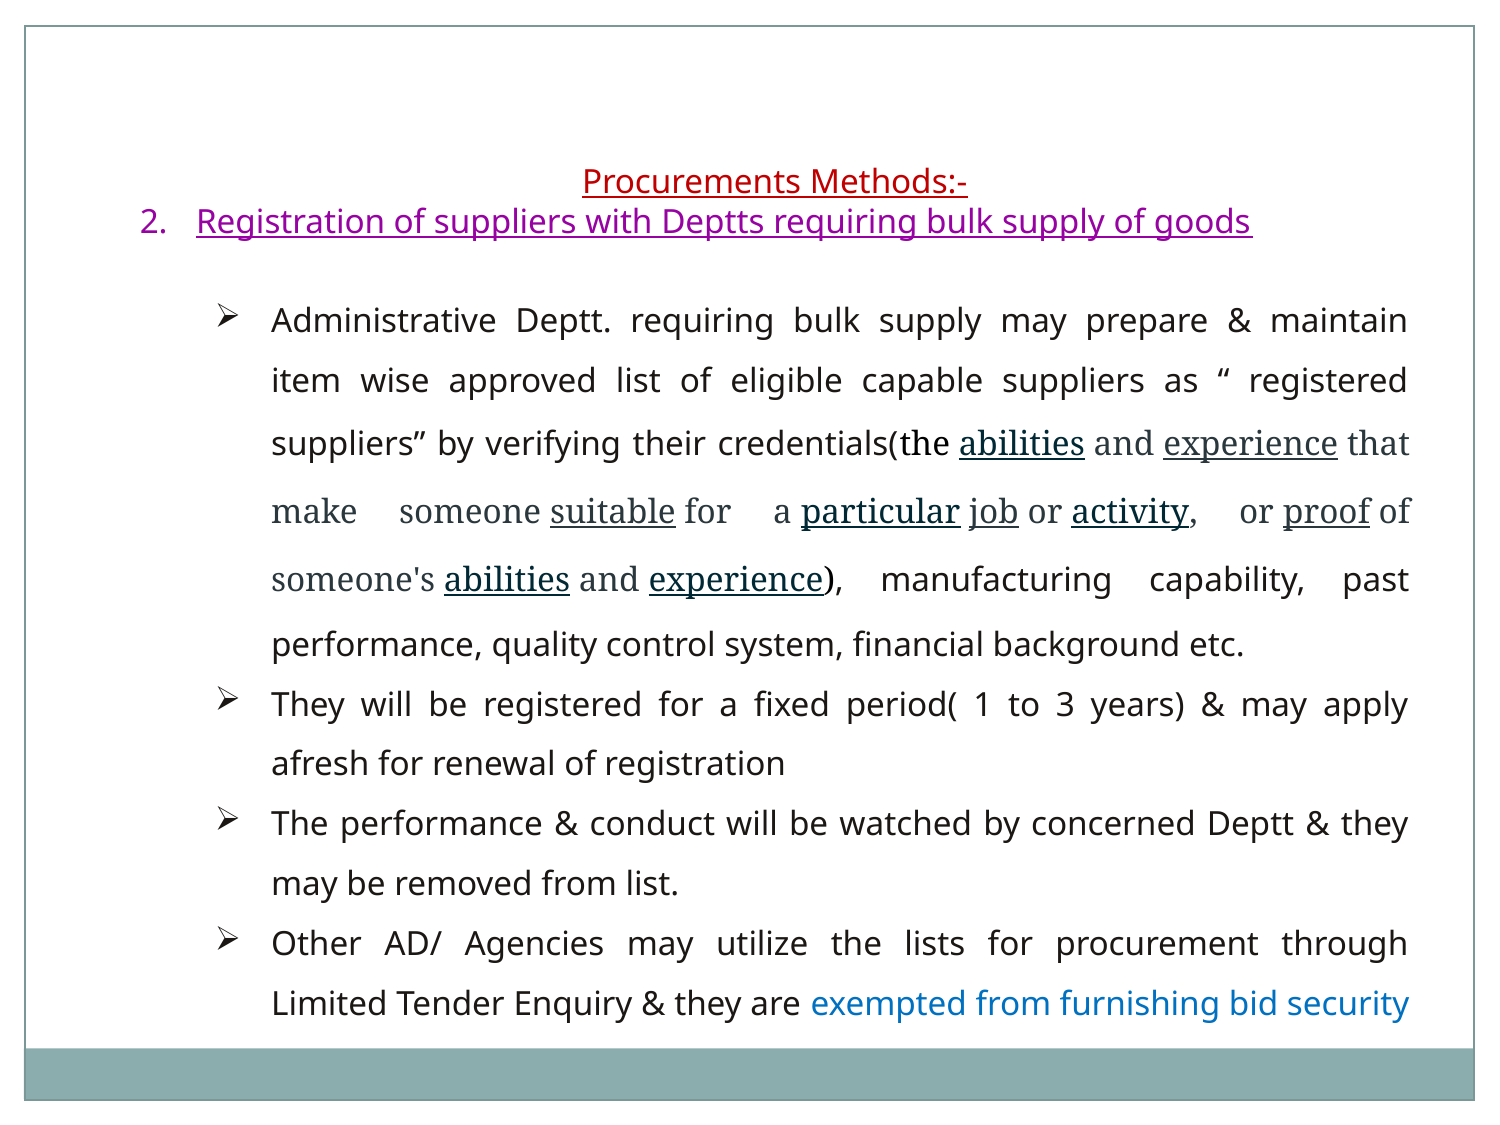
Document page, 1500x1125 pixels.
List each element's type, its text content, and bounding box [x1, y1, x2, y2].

text_box Procurements Methods:- Registration of suppliers with Deptts requiring bulk supply of goods Administrative Deptt. requiring bulk supply may prepare & maintain item wise approved list of eligible capable suppliers as “ registered suppliers” by verifying their credentials(the abilities and experience that make someone suitable for a particular job or activity, or proof of someone's abilities and experience), manufacturing capability, past performance, quality control system, financial background etc. They will be registered for a fixed period( 1 to 3 years) & may apply afresh for renewal of registration The performance & conduct will be watched by concerned Deptt & they may be removed from list. Other AD/ Agencies may utilize the lists for procurement through Limited Tender Enquiry & they are exempted from furnishing bid security [125, 112, 1425, 1030]
